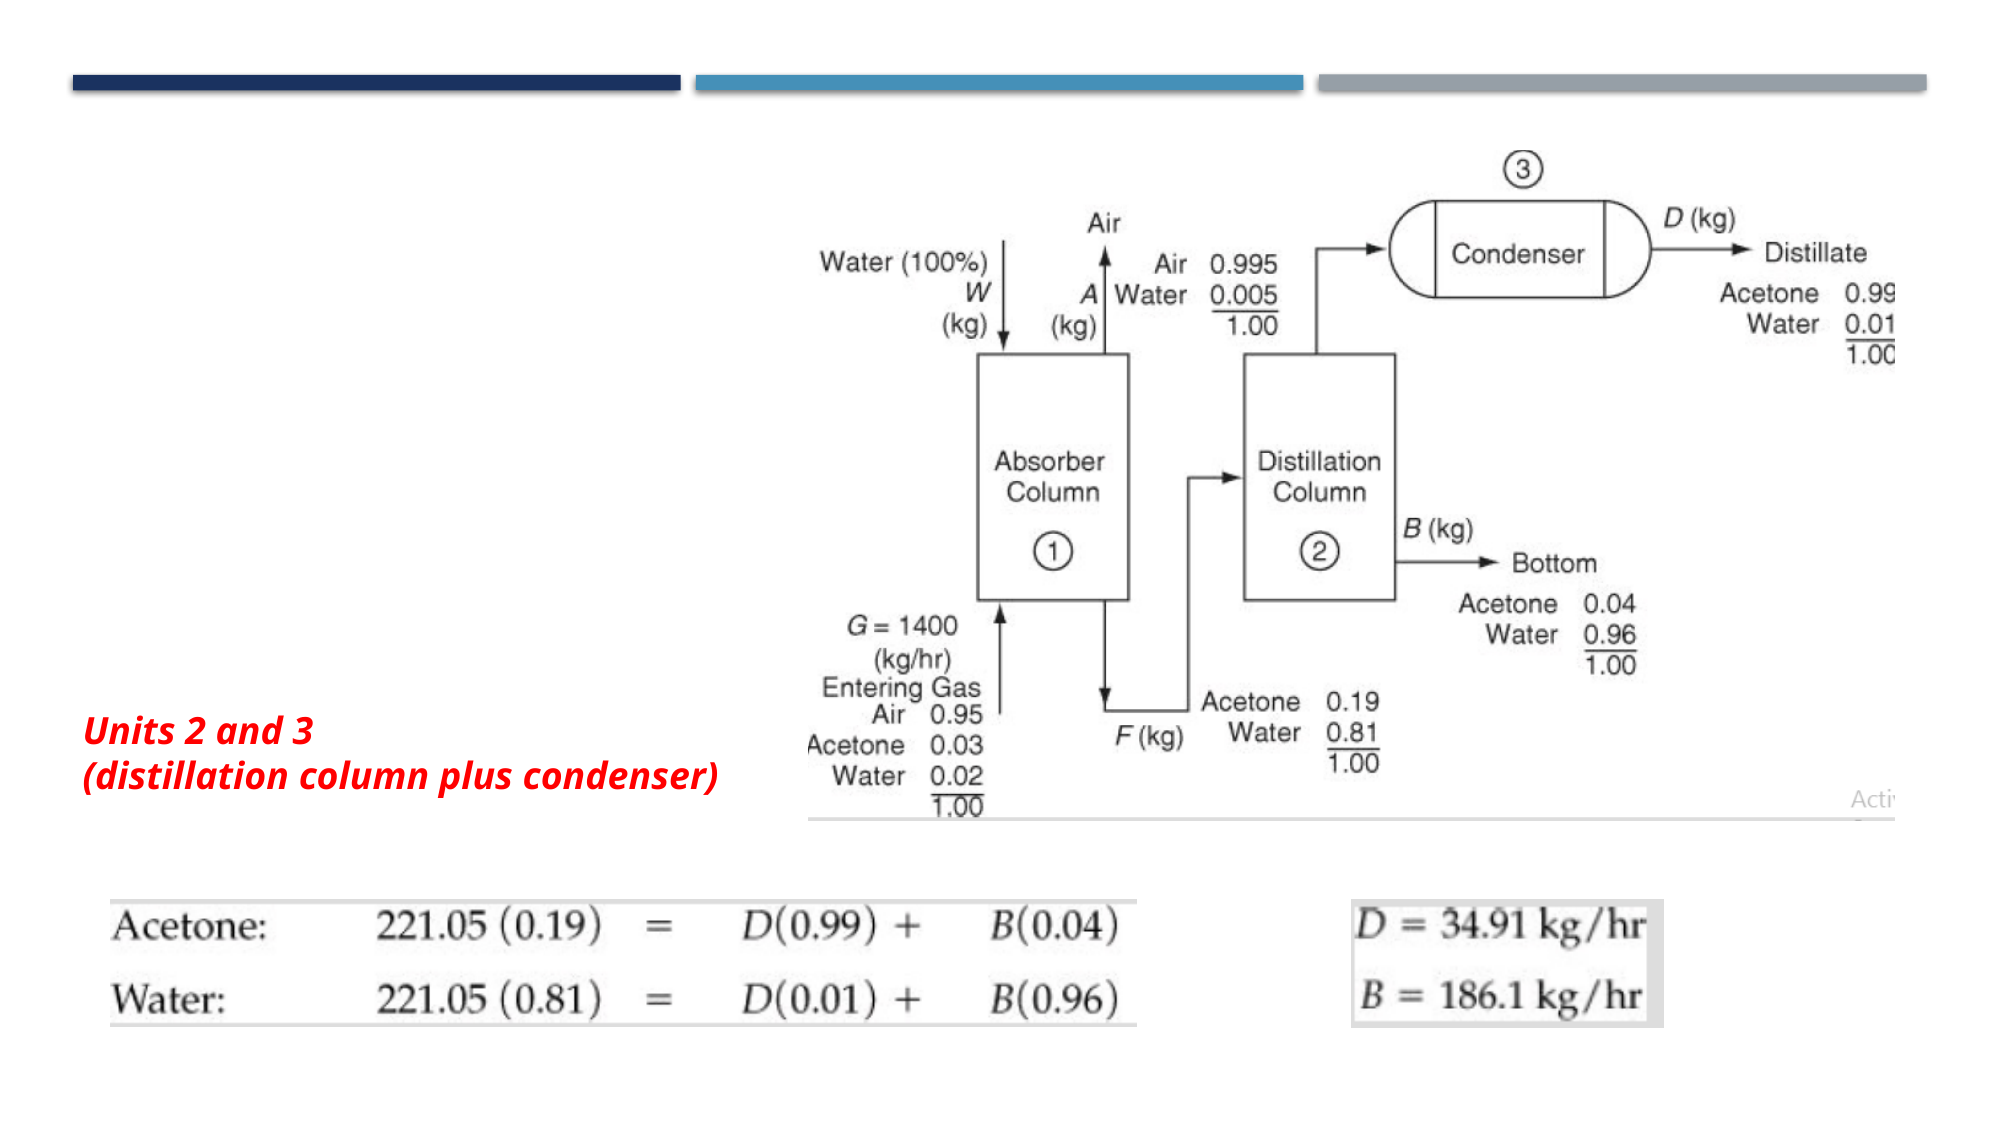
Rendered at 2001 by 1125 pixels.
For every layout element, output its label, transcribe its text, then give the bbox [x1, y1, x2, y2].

picture [109, 899, 1138, 1027]
text_box Units 2 and 3 (distillation column plus condenser) [67, 699, 735, 804]
picture [807, 149, 1895, 822]
picture [1350, 899, 1664, 1029]
